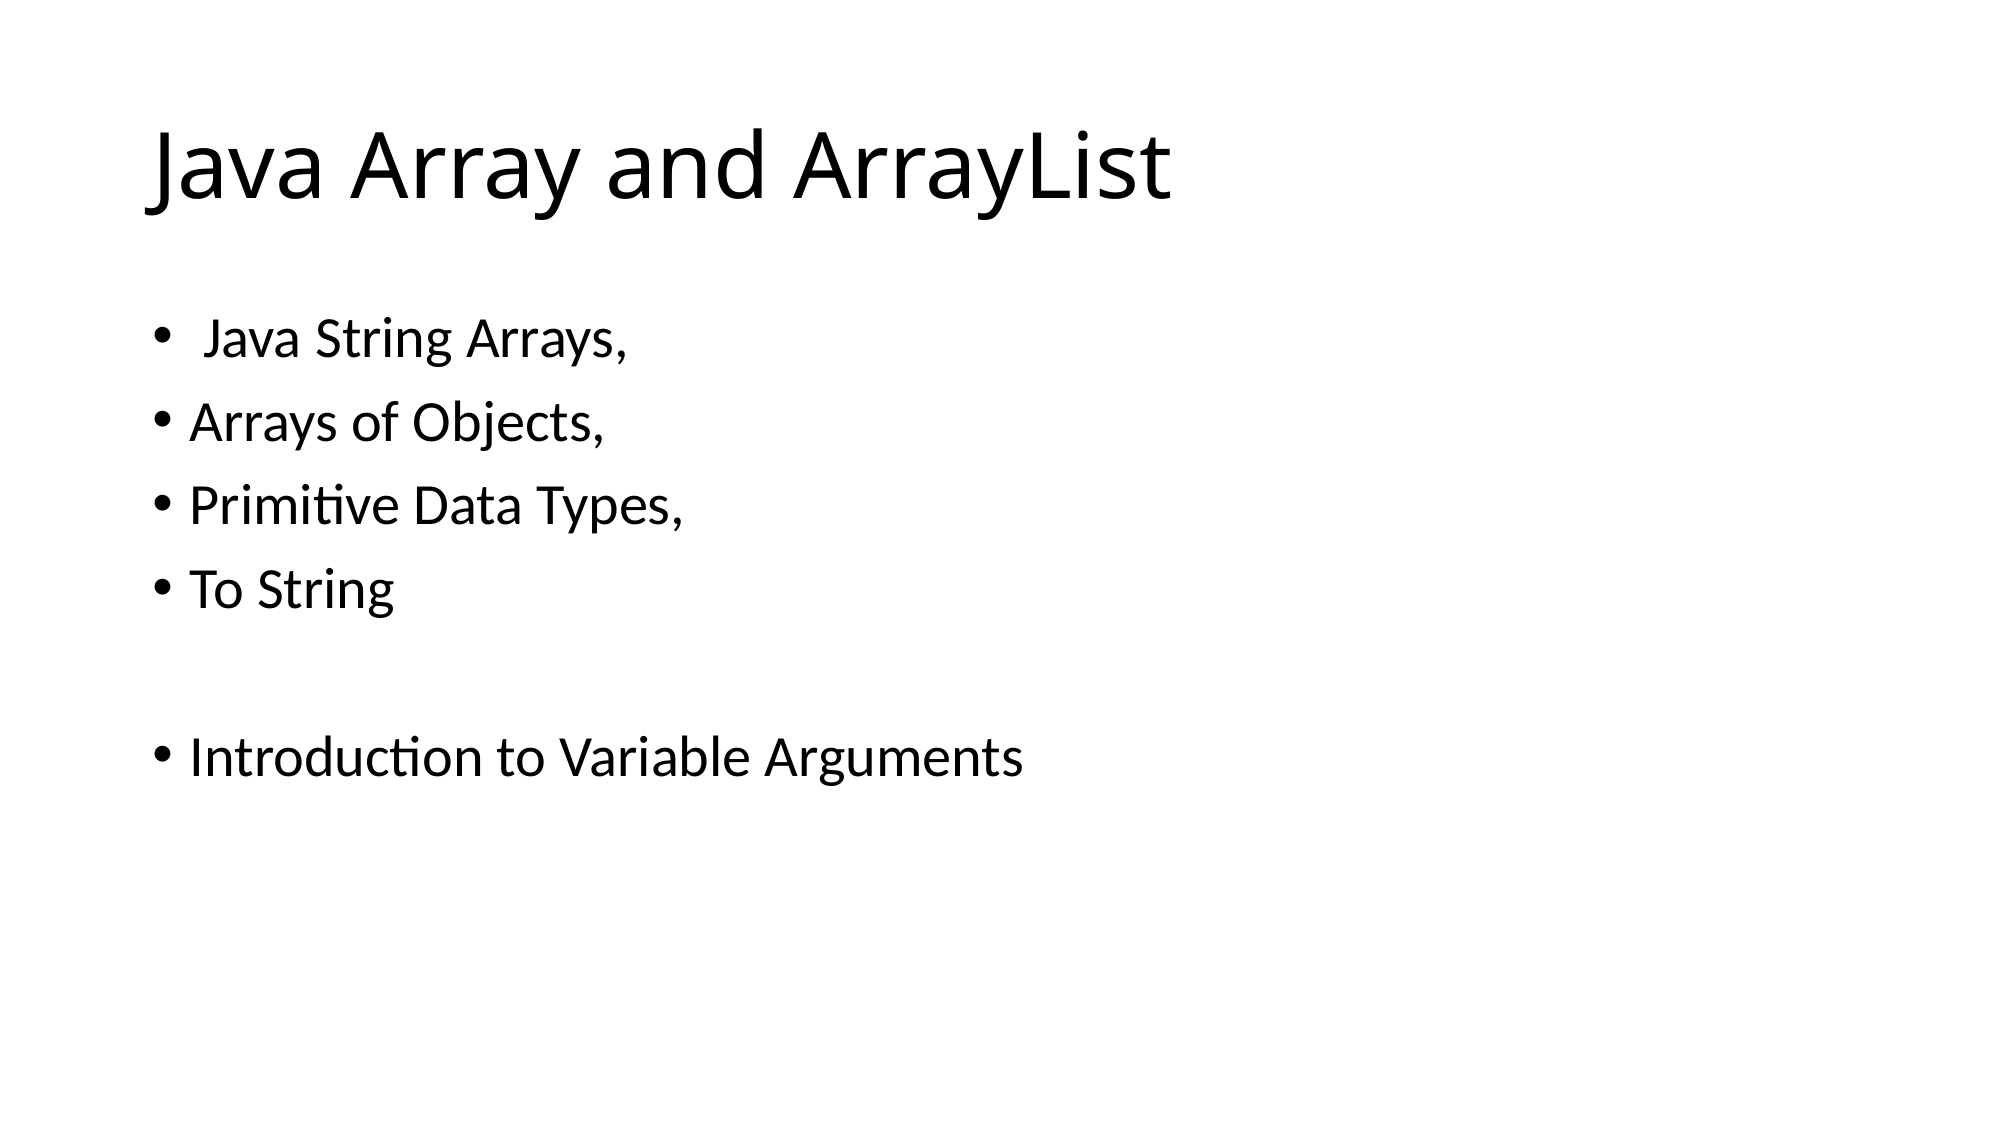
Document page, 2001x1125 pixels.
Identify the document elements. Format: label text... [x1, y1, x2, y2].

list Java String Arrays, Arrays of Objects, Primitive Data Types, To String Introduction to Variable Arguments [137, 299, 1863, 1014]
title Java Array and ArrayList [137, 59, 1863, 278]
